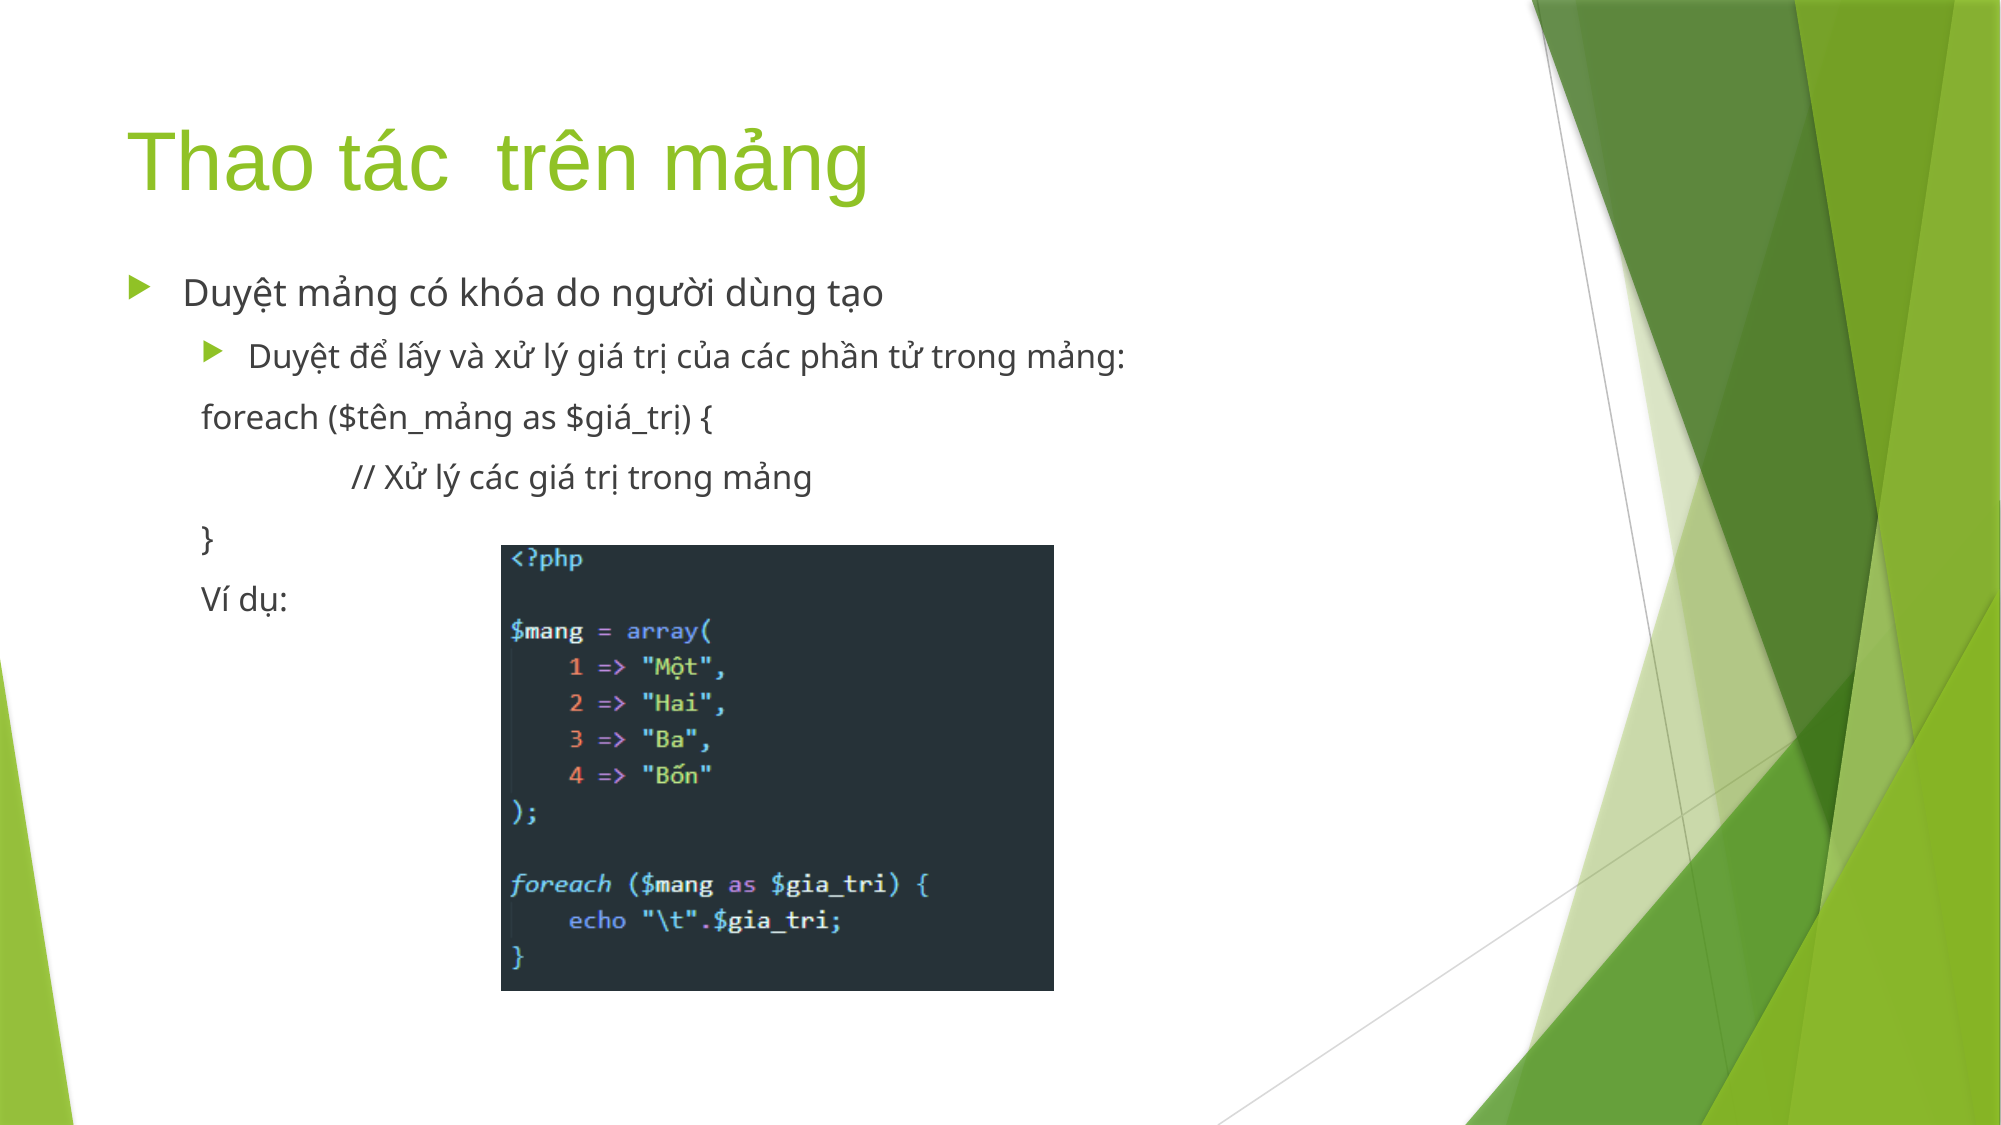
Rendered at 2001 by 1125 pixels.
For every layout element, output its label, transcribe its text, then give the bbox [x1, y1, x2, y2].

picture [501, 545, 1055, 992]
title Thao tác trên mảng [111, 99, 1522, 223]
list Duyệt mảng có khóa do người dùng tạo Duyệt để lấy và xử lý giá trị của các phần tử trong mảng: foreach ($tên_mảng as $giá_trị) { // Xử lý các giá trị trong mảng } Ví dụ: [111, 261, 1522, 991]
